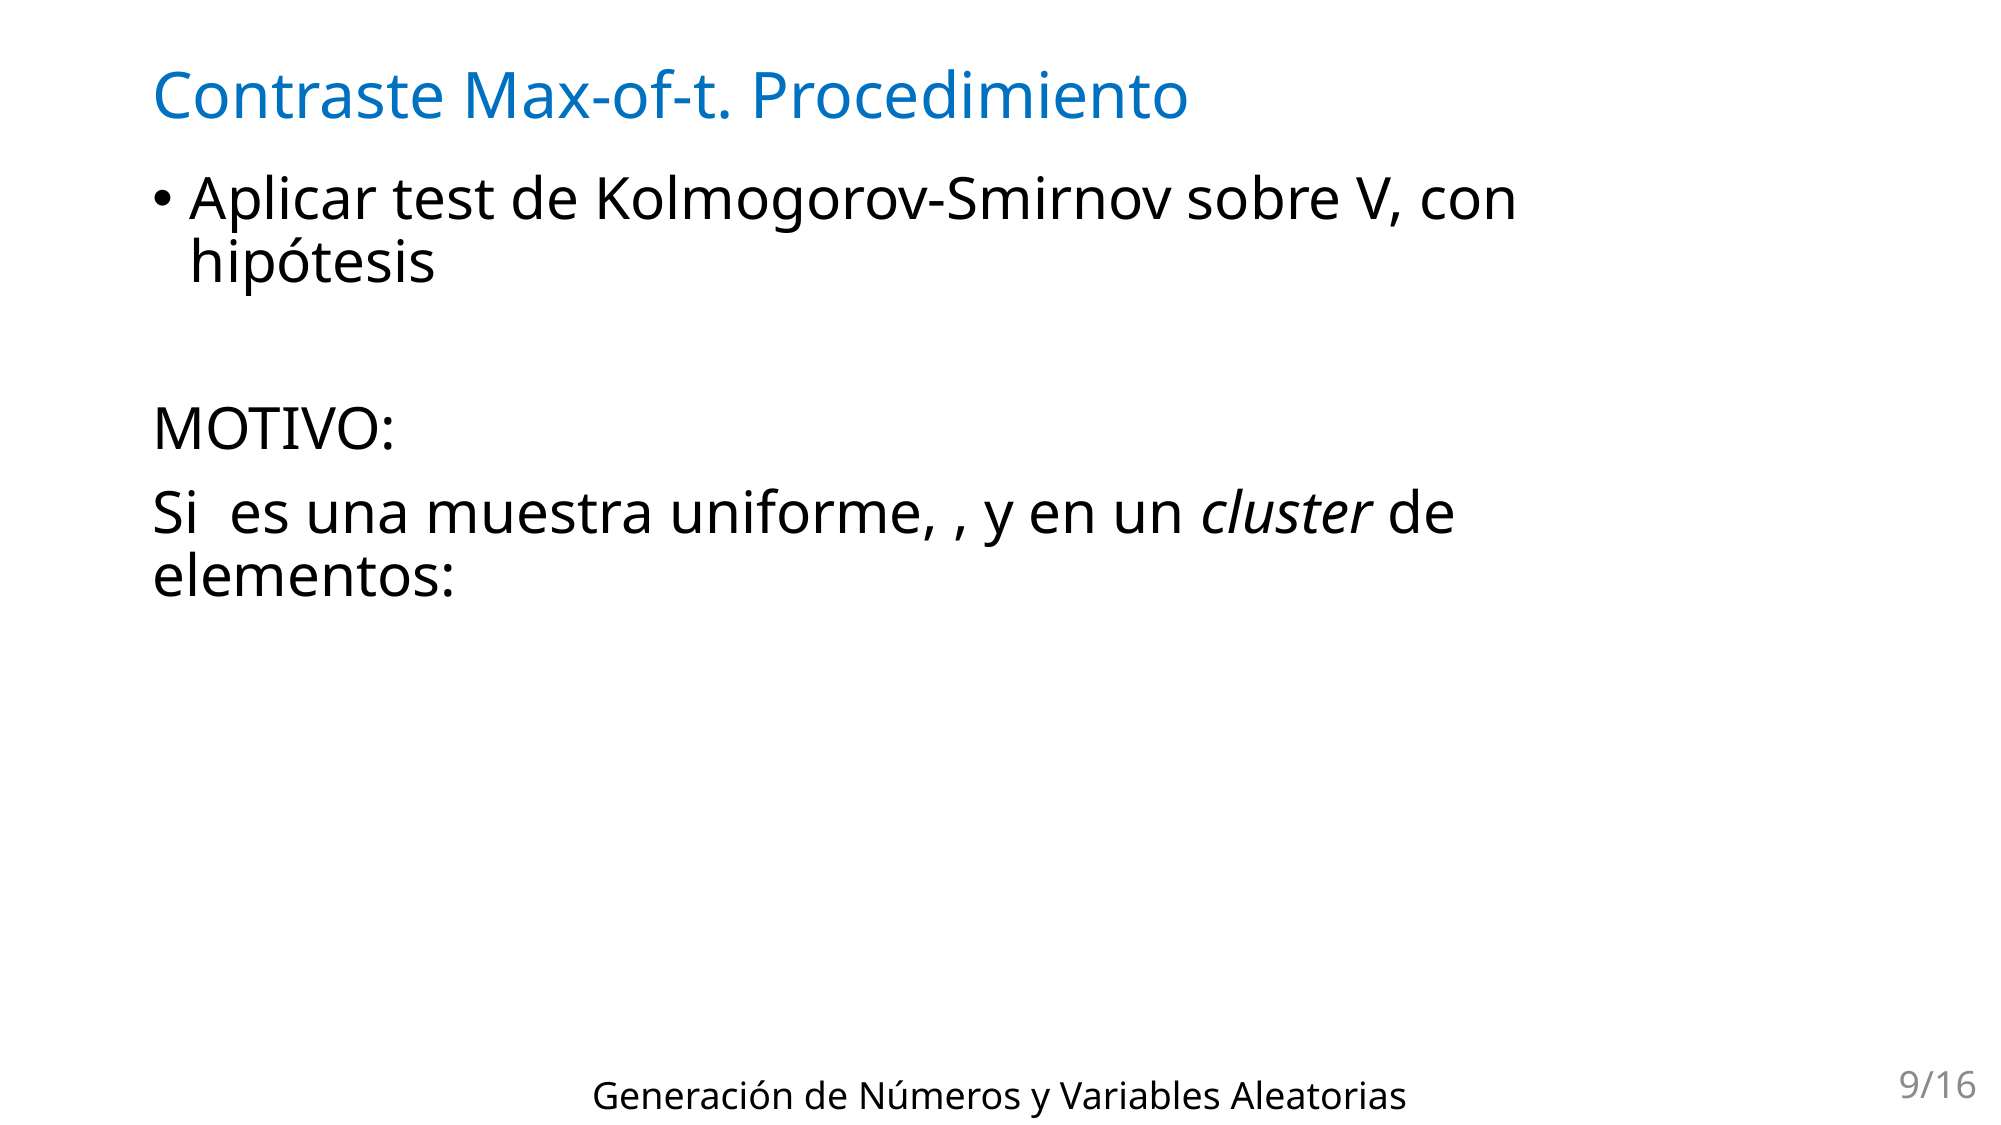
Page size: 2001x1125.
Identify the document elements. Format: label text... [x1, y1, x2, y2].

title Contraste Max-of-t. Procedimiento [137, 55, 1738, 141]
text_box Generación de Números y Variables Aleatorias [369, 1064, 1631, 1125]
text_box 9/16 [1542, 1057, 1993, 1117]
